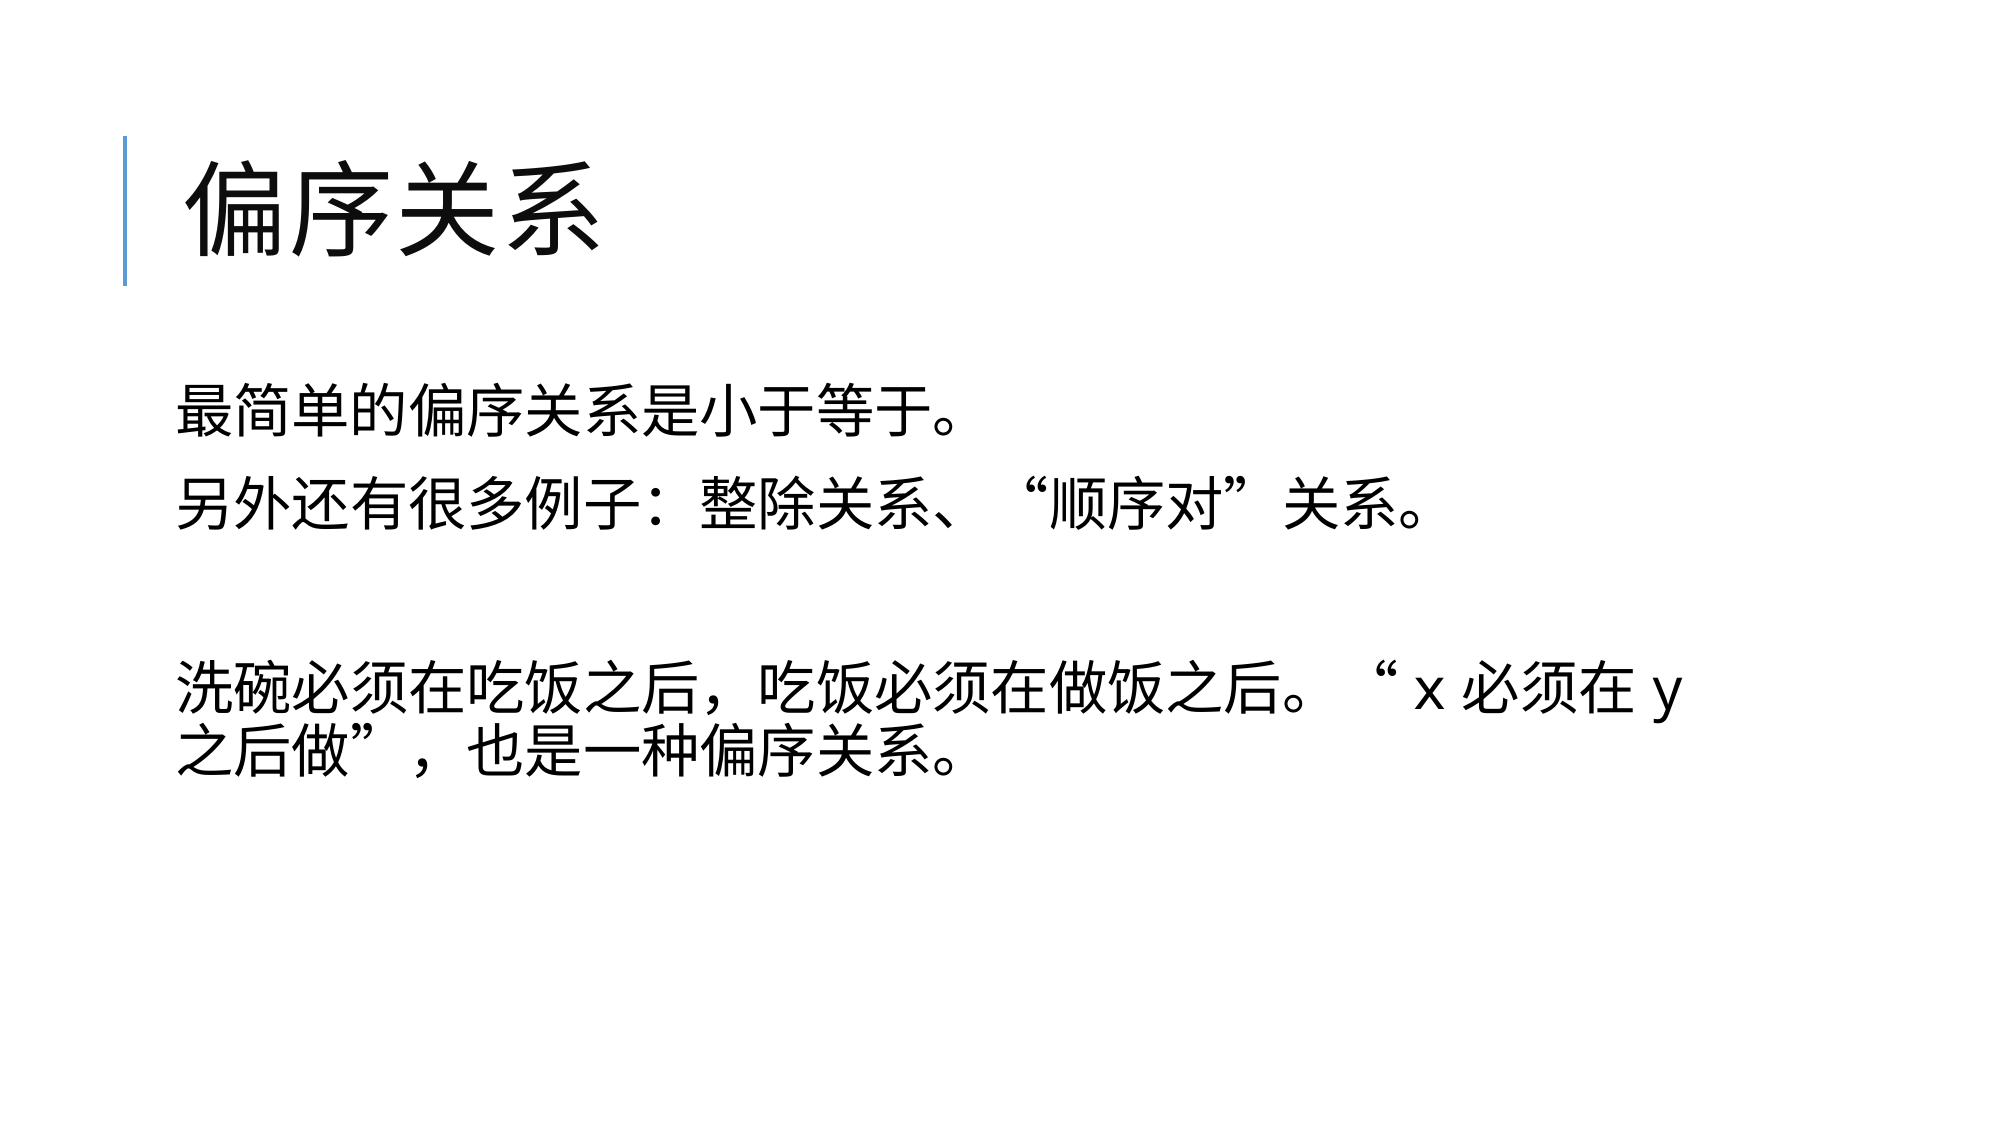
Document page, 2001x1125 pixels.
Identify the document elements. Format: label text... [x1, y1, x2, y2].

list 最简单的偏序关系是小于等于。 另外还有很多例子：整除关系、“顺序对”关系。 洗碗必须在吃饭之后，吃饭必须在做饭之后。“x必须在y之后做”，也是一种偏序关系。 [168, 375, 1763, 1035]
title 偏序关系 [168, 96, 1763, 342]
